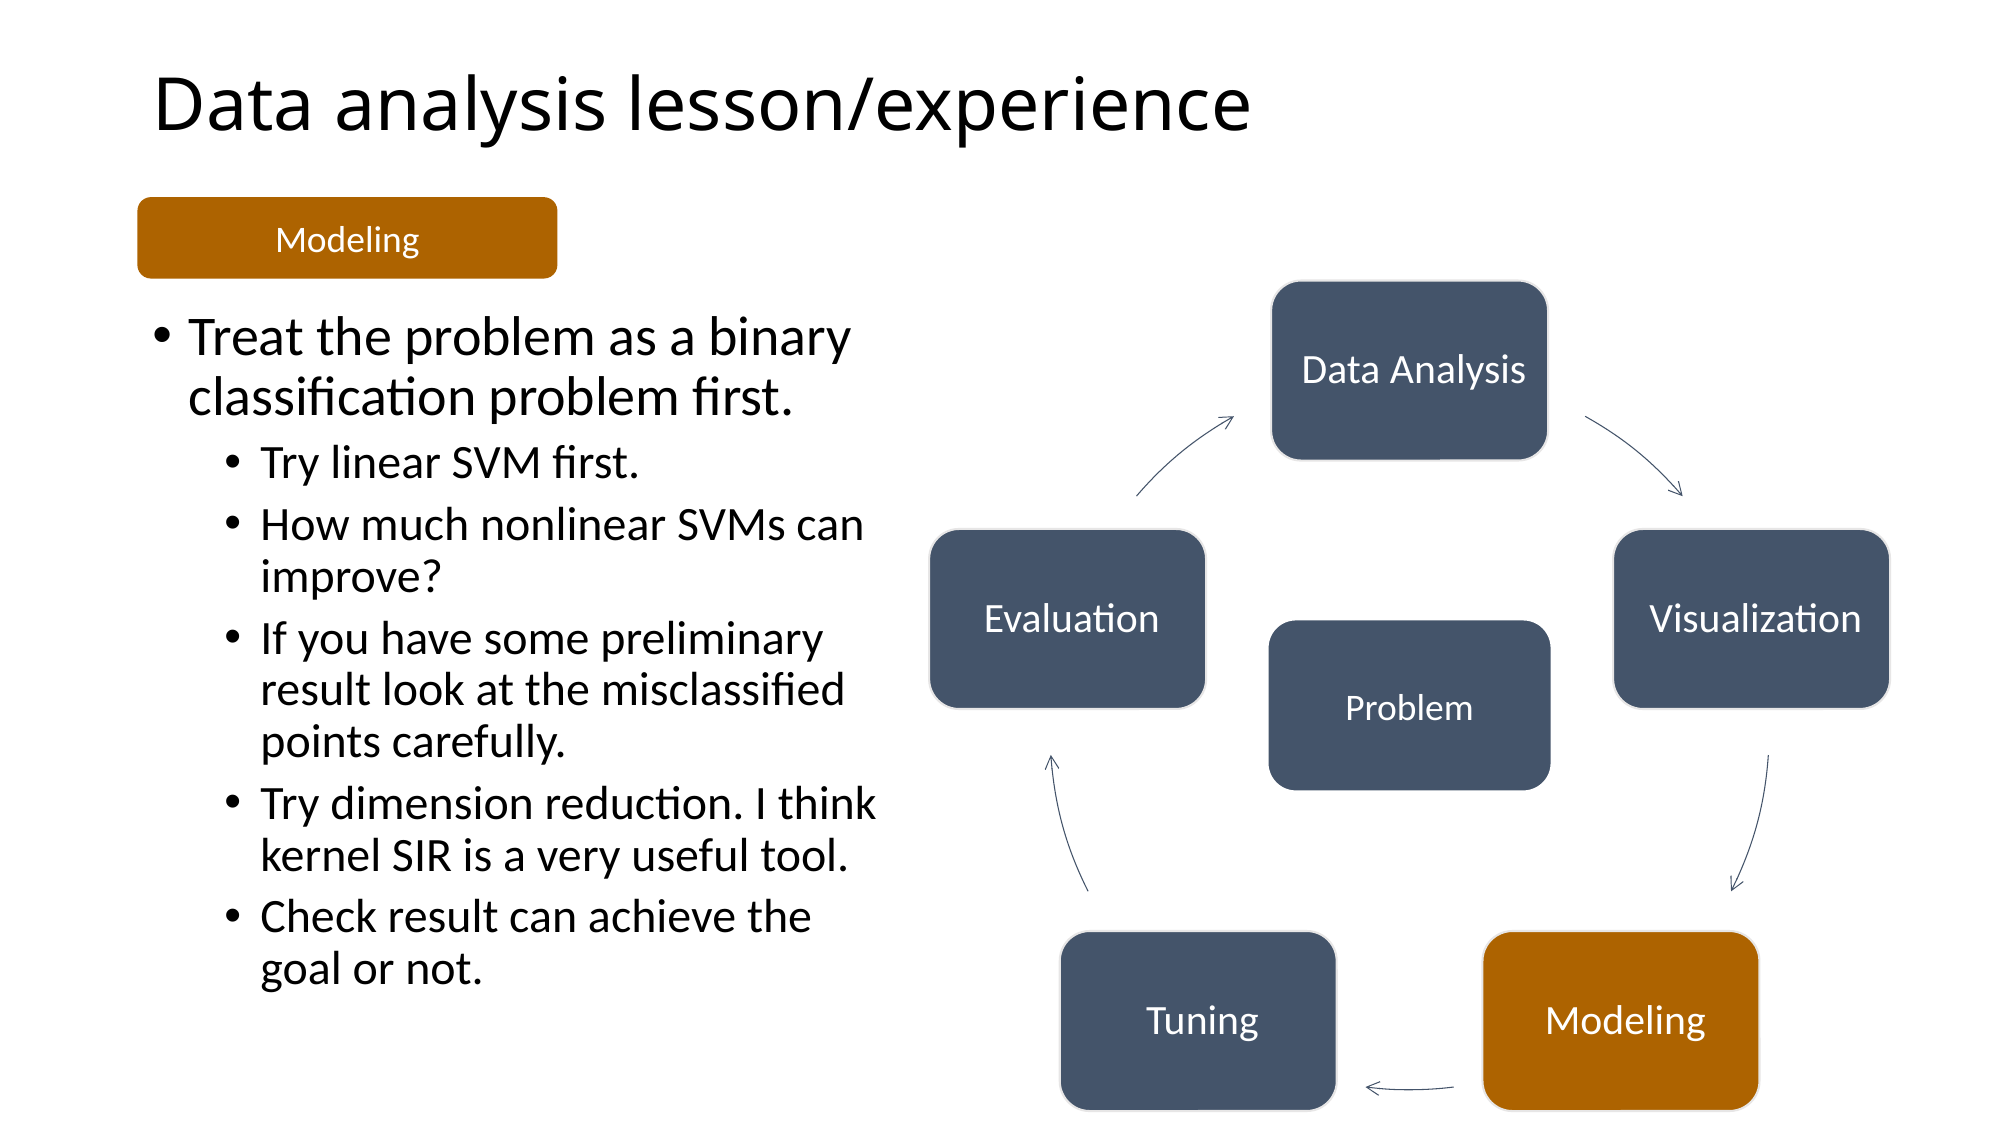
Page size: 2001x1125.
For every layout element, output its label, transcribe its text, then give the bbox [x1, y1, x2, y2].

text_box Modeling [136, 196, 559, 280]
list Treat the problem as a binary classification problem first. Try linear SVM first. How much nonlinear SVMs can improve? If you have some preliminary result look at the misclassified points carefully. Try dimension reduction. I think kernel SIR is a very useful tool. Check result can achieve the goal or not. [137, 299, 916, 1014]
text_box Data analysis lesson/experience [137, 59, 1863, 155]
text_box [928, 230, 1891, 1125]
